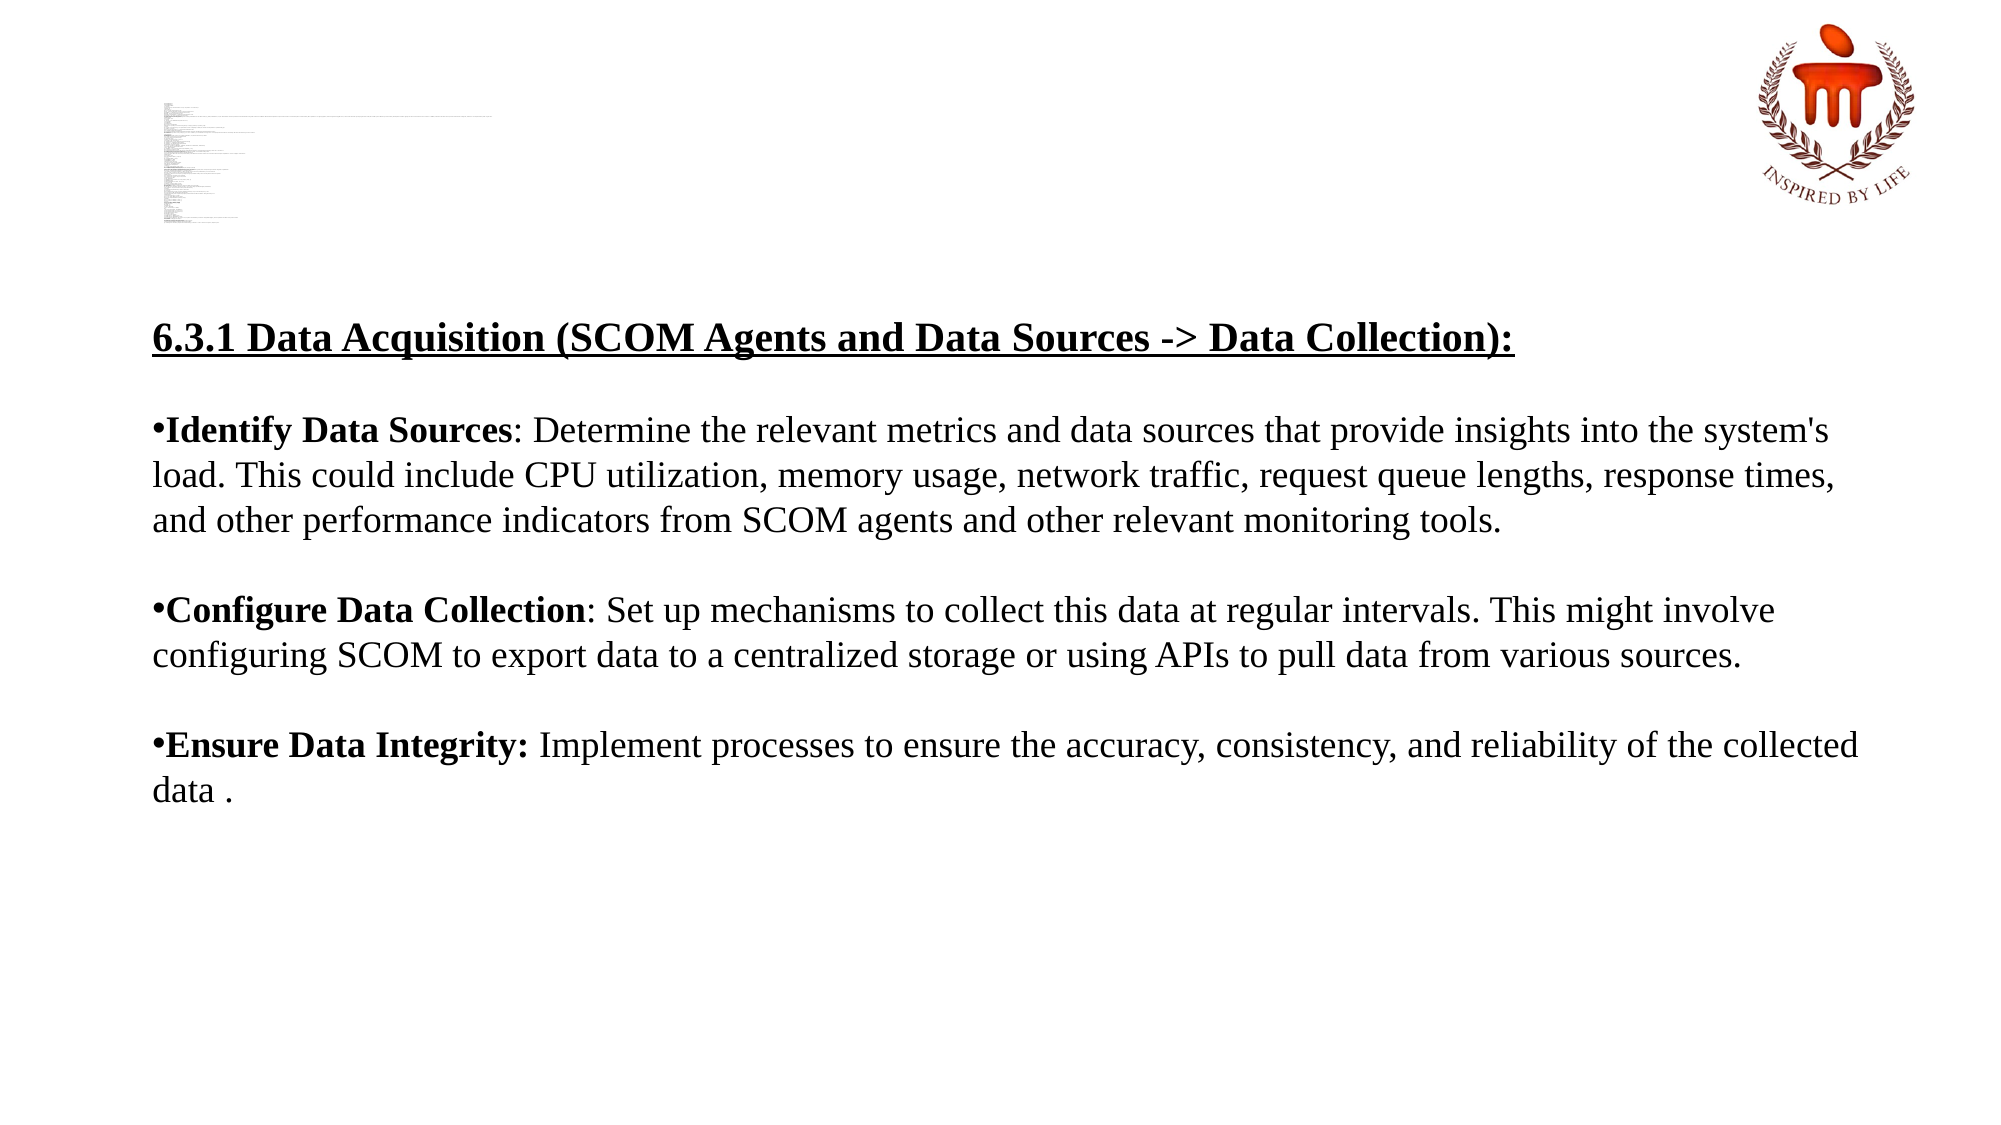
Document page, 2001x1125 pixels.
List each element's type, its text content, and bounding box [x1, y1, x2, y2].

picture [1732, 11, 1933, 210]
title IMPLEMENTATION: IMPLEMENTATION 6. IMPLEMENTATION 6.1 DATASET This file contains performance data for 5 major companies across 20 time steps. Total Rows: 20 Total Columns: 6 TIME – A number showing the time step LINDE – A value showing Linde's activity or performance at that time. HONEYWELL – Honeywell's performance at each time step. SIEMENS – Siemens’ activity data over time. ROCKWELL AUTOMATION – How Rockwell Automation performed. MICROSOFT – Microsoft’s activity at each point in time. 6.2 Step 1: Load Historical Latency Data The system begins by collecting and loading historical latency data between various network nodes (e.g., LINDE, HONEYWELL, etc.). This dataset contains time-stamped measurements that indicate how long it took for data to travel between different network endpoints in the past. This information is crucial because patterns in network latency often repeat due to recurring usage patterns, network congestion during peak hours, or infrastructure limitations. By analyzing this historical data, we can build a system that doesn’t just react to latency but anticipates it. The data is typically stored in a structured format such as a CSV file or a database, with columns like: Each column represents a different route or edge node, and each row is a snapshot of latency values at a given time. PSEUDO CODE - Import pandas as pd # Load CSV df = pd.read_csv('/mnt/data/industrial_data NEW 2.csv') # Preview data print (df.head()) print (df.columns) Step 2: Preprocessing Module Raw data is rarely ready for machine learning directly. So we apply several preprocessing steps: Cleaning: We remove rows with missing or corrupted values to ensure model quality. If needed, we could also use interpolation or imputation to fill gaps. Timestamp Conversion: If there's a timestamp column, it’s converted into useful features like: Hour of the day (to detect diurnal patterns) Day of the week (to identify weekday/weekend differences)This helps the model understand periodic fluctuations in latency. Normalization: Since the raw latency values can vary widely (e.g., from 10 ms to 400 ms), we scale all values to a range of 0 to 1. This step helps the neural network train efficiently and reduces bias toward larger numerical values. Feature Selection: We define the key latency columns (e.g., LINDE, HONEYWELL, etc.) that we want to use for prediction. PSEUDO CODE - from sklearn.preprocessing import MinMaxScaler # Drop rows with missing values (if any) df_clean = df.dropna() # If there's a timestamp column, convert it if 'timestamp' in df_clean.columns: df_clean['timestamp'] = pd.to_datetime(df_clean['timestamp']) df_clean['hour'] = df_clean['timestamp'].dt.hour df_clean['day'] = df_clean['timestamp'].dt.dayofweek # Define latency columns manually latency_cols = ['LINDE', 'HONEYWELL', 'SIEMENS', 'ROCKWELL AUTOMATION', 'MICROSOFT'] # Normalize latency values between 0 and 1 scaler = MinMaxScaler() df_clean[latency_cols] = scaler.fit_transform(df_clean[latency_cols]) Step 3: Sequence Creation for LSTM Since we’re dealing with time-series data, we use a sliding window approach to create sequences of past latency values. Here's how it works: We define a window size (n steps) for example, 10. From the dataset, we create samples where each input sequence consists of 10 consecutive latency values. The corresponding target value is the latency right after that window. This process allows the model to learn how previous latency values lead to the next one.For instance :This is how the model learns temporal dependencies a critical strength of LSTM networks. PSEUDO CODE – import numpy as np def create_sequences(data, n_steps=10): X, y = [], [] for i in range(len(data) - n_steps): X.append(data[i:i+n_steps]) y.append(data[i+n_steps]) return np.array(X), np.array(y) # Use one column for example: 'LINDE' linde_data = df_clean['LINDE'].values # Reshape and create sequences n_steps = 10 X, y = create_sequences(linde_data, n_steps) X = X.reshape((X.shape[0], X.shape[1], 1)) # [samples, timesteps, features] Step 4: Build and Train the LSTM-LFR Model Now we create and train the actual LSTM-LFR (Latency Forecasting and Routing) model, which is a deep learning architecture designed for sequential data. LSTM Layer: Captures patterns and dependencies in latency over time. Dense Layer: Outputs the final prediction (i.e., next latency value). Loss Function: We use Mean Squared Error (MSE), which measures how far the predicted latency is from the actual one. Optimizer: Adam is used to minimize the loss function efficiently. The model is trained over several epochs, gradually learning to predict future latency values accurately based on historical sequences. PSEUDO CODE – from tensorflow.keras.models import Sequential from tensorflow.keras.layers import LSTM, Dense # Build the LSTM model model = Sequential() model.add(LSTM(50, activation='relu', input_shape=(n_steps, 1))) model.add(Dense(1)) model.compile(optimizer='adam', loss='mse') # Train the model model.fit(X, y, epochs=20, batch_size=32) Step 5: Predict and Make Routing Decisions Once the model is trained, it can be used in real-time to decide how to route traffic: Input Generation: We take the most recent latency data for two edges — for example, Edge A (LINDE) and Edge B (HONEYWELL). These sequences are passed into the model to predict future latency. Prediction: The model outputs predicted latency values for both routes. Decision Logic: If the predicted latency for Edge A is below a defined threshold (say, 0.5), we select it as the primary route. If not, we route the traffic through Edge B (the alternate). This logic enables the system to dynamically adapt to predicted network conditions instead of reacting after delays occur. PSEUDO CODE – # Get recent sequences for A and B input_A = df_clean['LINDE'].values[-n_steps:] input_B = df_clean['HONEYWELL'].values[-n_steps:] # Reshape input_A = input_A.reshape((1, n_steps, 1)) input_B = input_B.reshape((1, n_steps, 1)) # Predict pred_A = model.predict(input_A)[0][0] pred_B = model.predict(input_B)[0][0] # Define threshold threshold = 0.5 # Routing Logic if pred_A < threshold: route = "Closest Node (A - LINDE)" else: route = "Alternate Node (B - HONEYWELL)" print(f"Predicted Latency A: {pred_A:.4f}") print(f"Predicted Latency B: {pred_B:.4f}") print(f"Selected Route: {route}") Final Output Example- Let’s say the model predicts: Predicted Latency A (LINDE): 0.3210 Predicted Latency B (HONEYWELL): 0.5821 And we set the threshold to 0.5. Since 0.3210 < 0.5, the system will automatically route traffic through LINDE (Edge A), which is expected to have lower latency in the near future How it Benefit- This predictive routing approach helps in: Improving user experience by minimizing latency before it spikes. Avoiding congestion by rerouting ahead of time. Saving cost and bandwidth by intelligently selecting optimal paths. By combining historical latency analysis with machine learning, we transform a static network into a dynamic, adaptive system. [149, 55, 1875, 252]
list 6.3.1 Data Acquisition (SCOM Agents and Data Sources -> Data Collection): Identify Data Sources: Determine the relevant metrics and data sources that provide insights into the system's load. This could include CPU utilization, memory usage, network traffic, request queue lengths, response times, and other performance indicators from SCOM agents and other relevant monitoring tools. Configure Data Collection: Set up mechanisms to collect this data at regular intervals. This might involve configuring SCOM to export data to a centralized storage or using APIs to pull data from various sources. Ensure Data Integrity: Implement processes to ensure the accuracy, consistency, and reliability of the collected data . [137, 252, 1887, 935]
